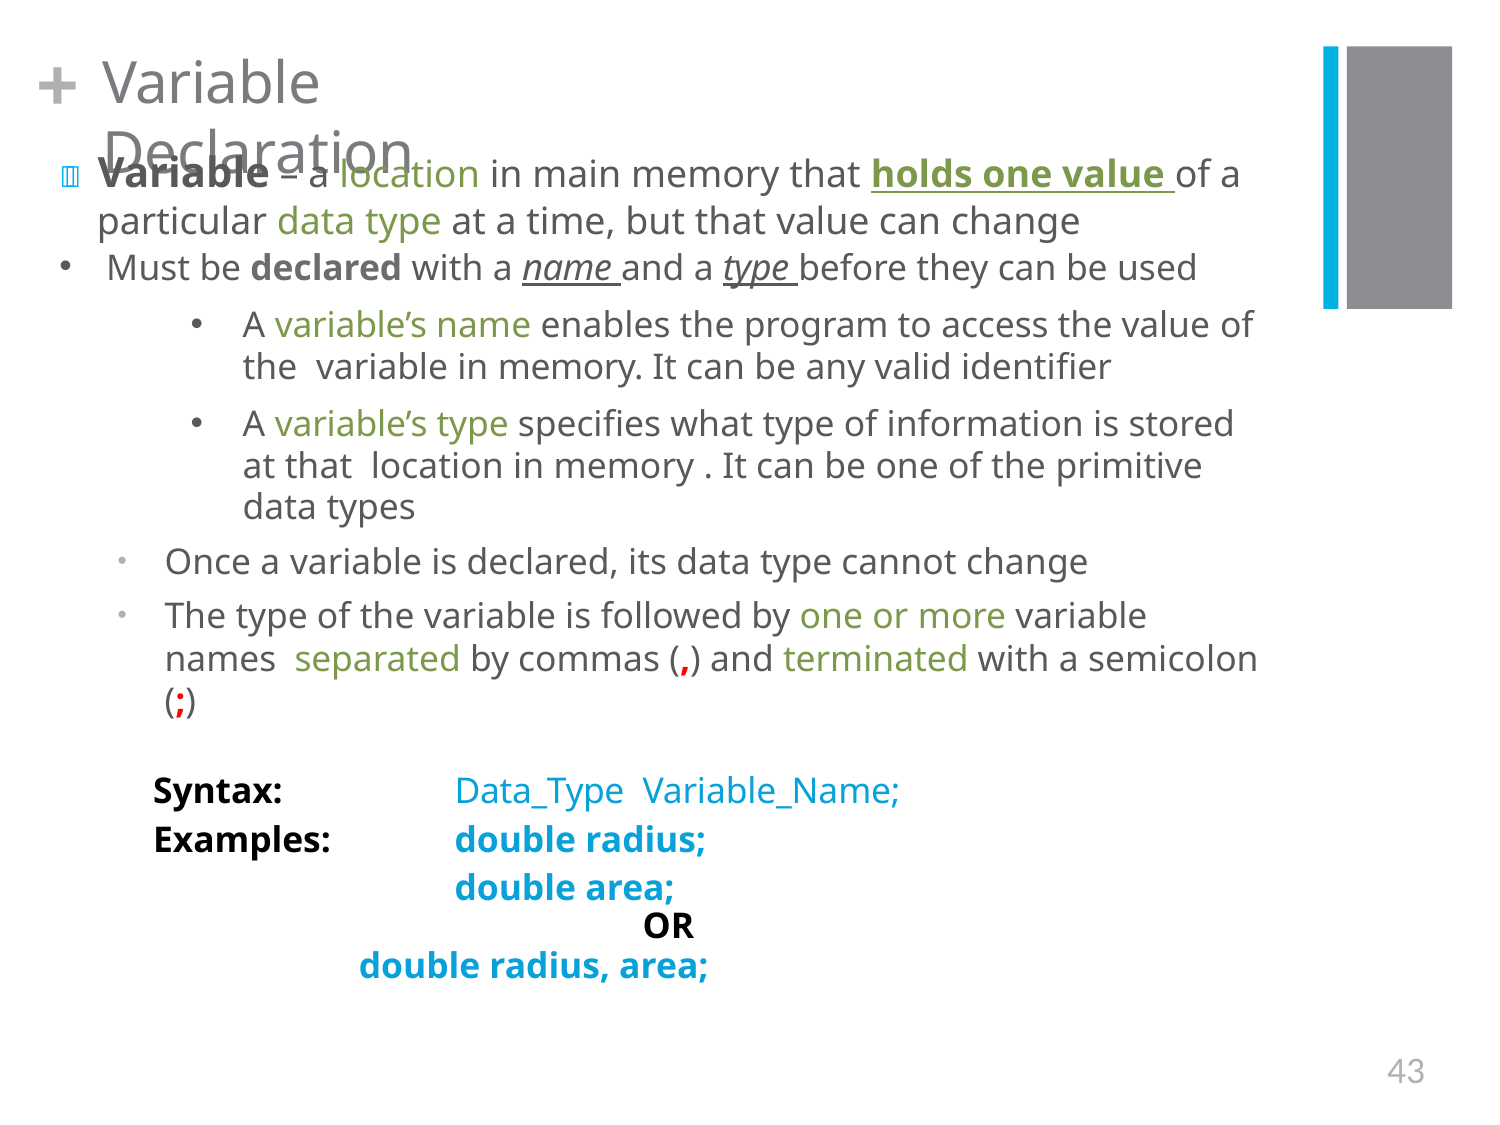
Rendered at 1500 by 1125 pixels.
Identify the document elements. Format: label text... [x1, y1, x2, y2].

text_box Variable Declaration [100, 45, 616, 149]
slide_number 43 [1080, 1046, 1425, 1103]
text_box + [34, 37, 89, 128]
text_box [1323, 46, 1339, 309]
text_box  Variable – a location in main memory that holds one value of a particular data type at a time, but that value can change Must be declared with a name and a type before they can be used A variable’s name enables the program to access the value of the variable in memory. It can be any valid identifier A variable’s type specifies what type of information is stored at that location in memory . It can be one of the primitive data types Once a variable is declared, its data type cannot change The type of the variable is followed by one or more variable names separated by commas (,) and terminated with a semicolon (;) Syntax: Data_Type Variable_Name; Examples: double radius; double area; OR double radius, area; [57, 149, 1299, 986]
